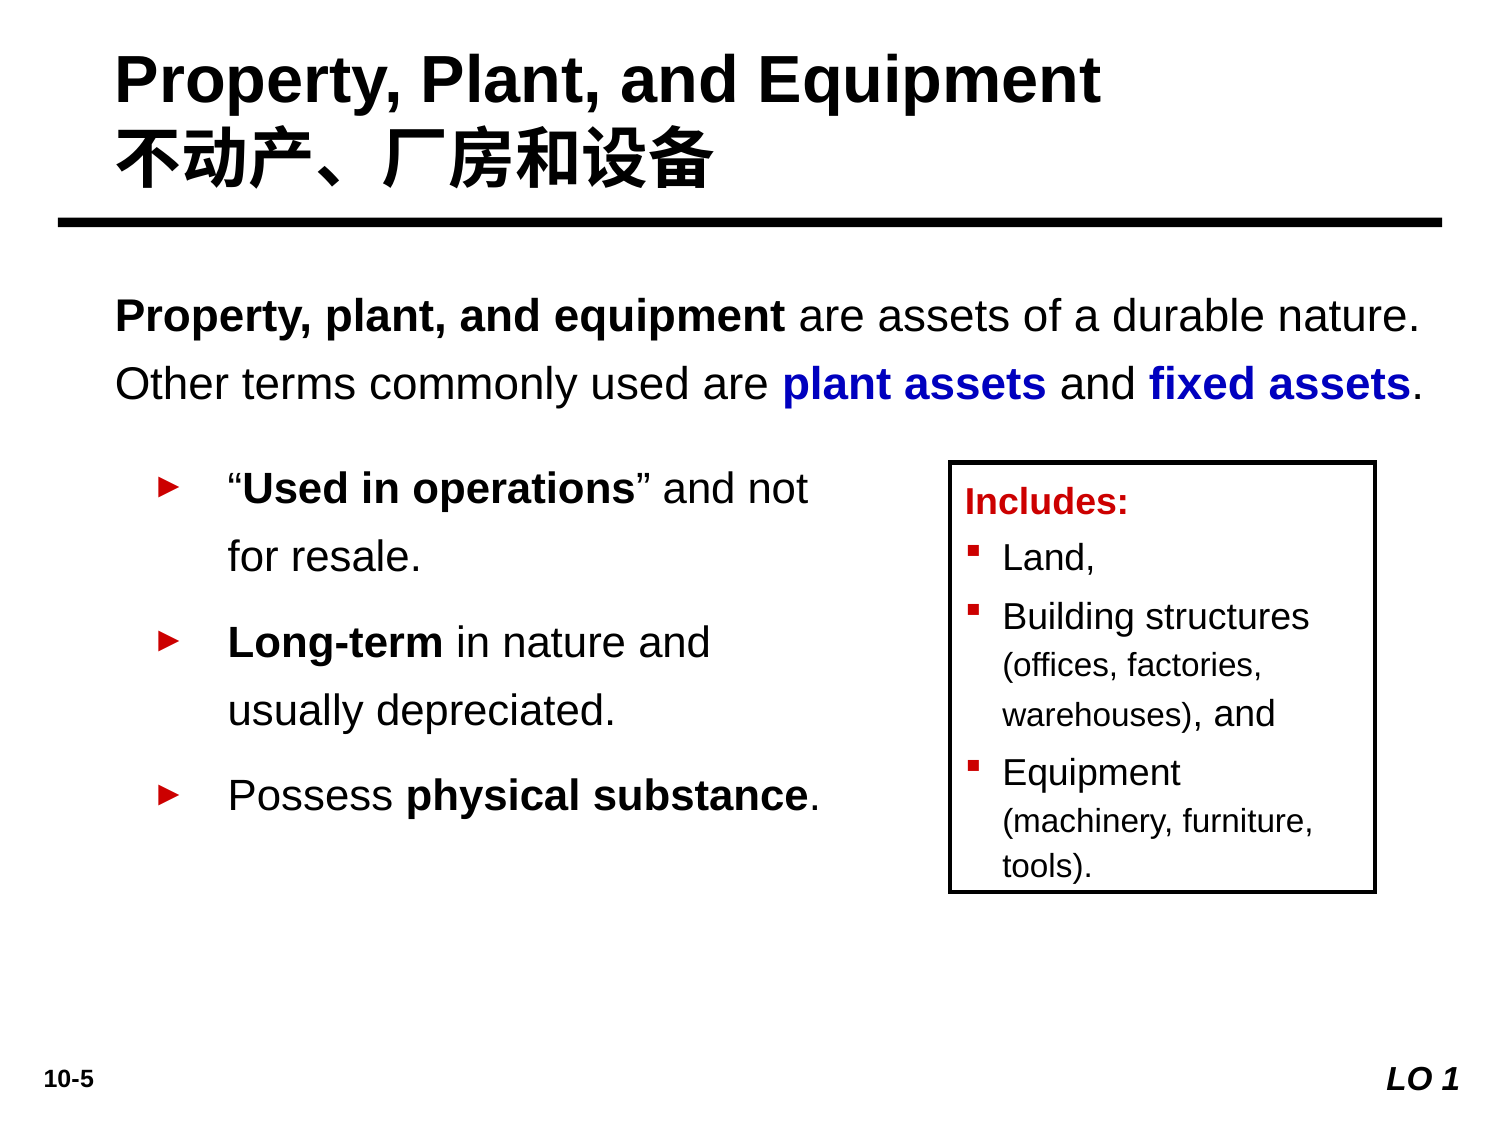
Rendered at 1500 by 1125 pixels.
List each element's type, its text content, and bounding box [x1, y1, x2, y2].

text_box Includes: Land, Building structures (offices, factories, warehouses), and Equipment (machinery, furniture, tools). [950, 462, 1375, 892]
text_box Property, plant, and equipment are assets of a durable nature. Other terms commonly used are plant assets and fixed assets. [99, 264, 1475, 417]
title Property, Plant, and Equipment 不动产、厂房和设备 [99, 28, 1125, 121]
text_box “Used in operations” and not for resale. Long-term in nature and usually depreciated. Possess physical substance. [99, 436, 863, 827]
text_box LO 1 [1350, 1049, 1475, 1105]
